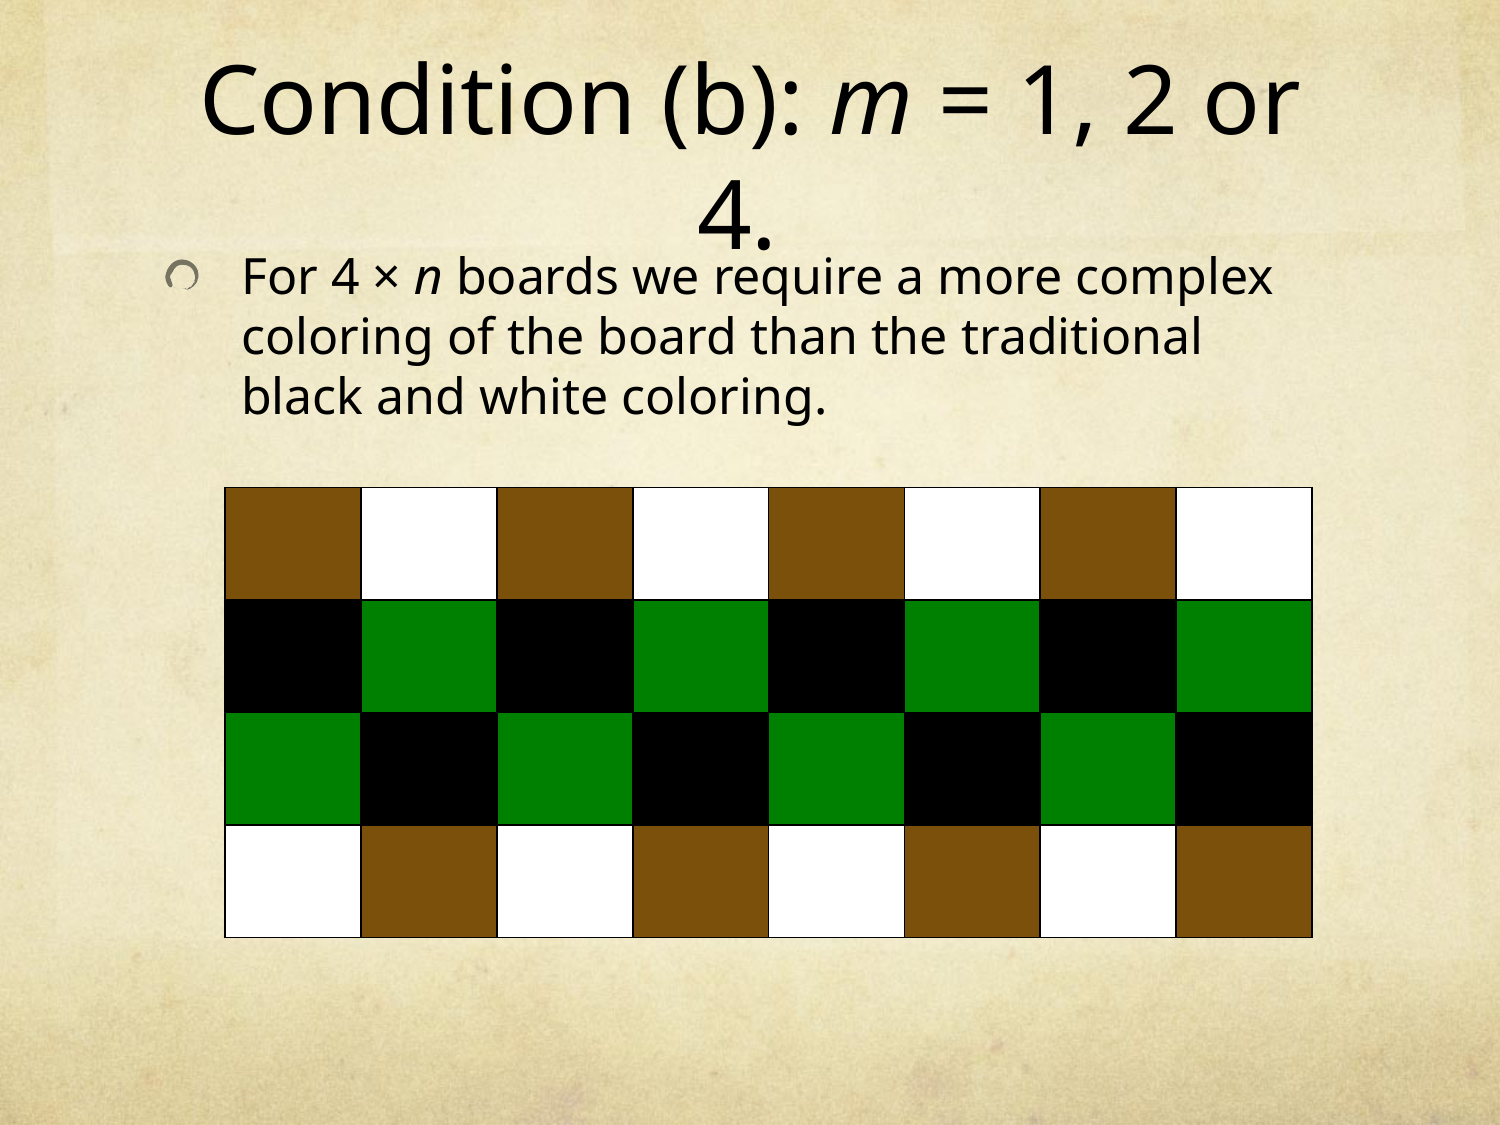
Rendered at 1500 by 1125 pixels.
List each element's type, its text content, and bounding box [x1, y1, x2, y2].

table_header [1177, 488, 1311, 599]
table_cell [769, 826, 904, 937]
table_header [226, 488, 360, 599]
table_cell [634, 826, 768, 937]
table_cell [1041, 826, 1175, 937]
picture [0, 0, 1500, 1125]
table_cell [769, 601, 904, 712]
table_cell [1177, 826, 1311, 937]
table_cell [498, 826, 632, 937]
table_cell [226, 601, 360, 712]
table_cell [905, 713, 1039, 824]
table_header [634, 488, 768, 599]
table_header [362, 488, 496, 599]
table_cell [362, 713, 496, 824]
table_cell [1177, 601, 1311, 712]
table_cell [905, 826, 1039, 937]
table_header [769, 488, 904, 599]
table_header [905, 488, 1039, 599]
title Condition (b): m = 1, 2 or 4. [150, 82, 1350, 225]
table_cell [1041, 601, 1175, 712]
table_cell [226, 713, 360, 824]
table_cell [1041, 713, 1175, 824]
table_cell [498, 601, 632, 712]
table_cell [634, 713, 768, 824]
table_header [498, 488, 632, 599]
table_cell [1177, 713, 1311, 824]
table_cell [498, 713, 632, 824]
table_header [1041, 488, 1175, 599]
table_cell [362, 826, 496, 937]
table_cell [226, 826, 360, 937]
list For 4 × n boards we require a more complex coloring of the board than the traditional black and white coloring. [150, 237, 1350, 513]
table_cell [634, 601, 768, 712]
table_cell [769, 713, 904, 824]
table_cell [362, 601, 496, 712]
table_cell [905, 601, 1039, 712]
